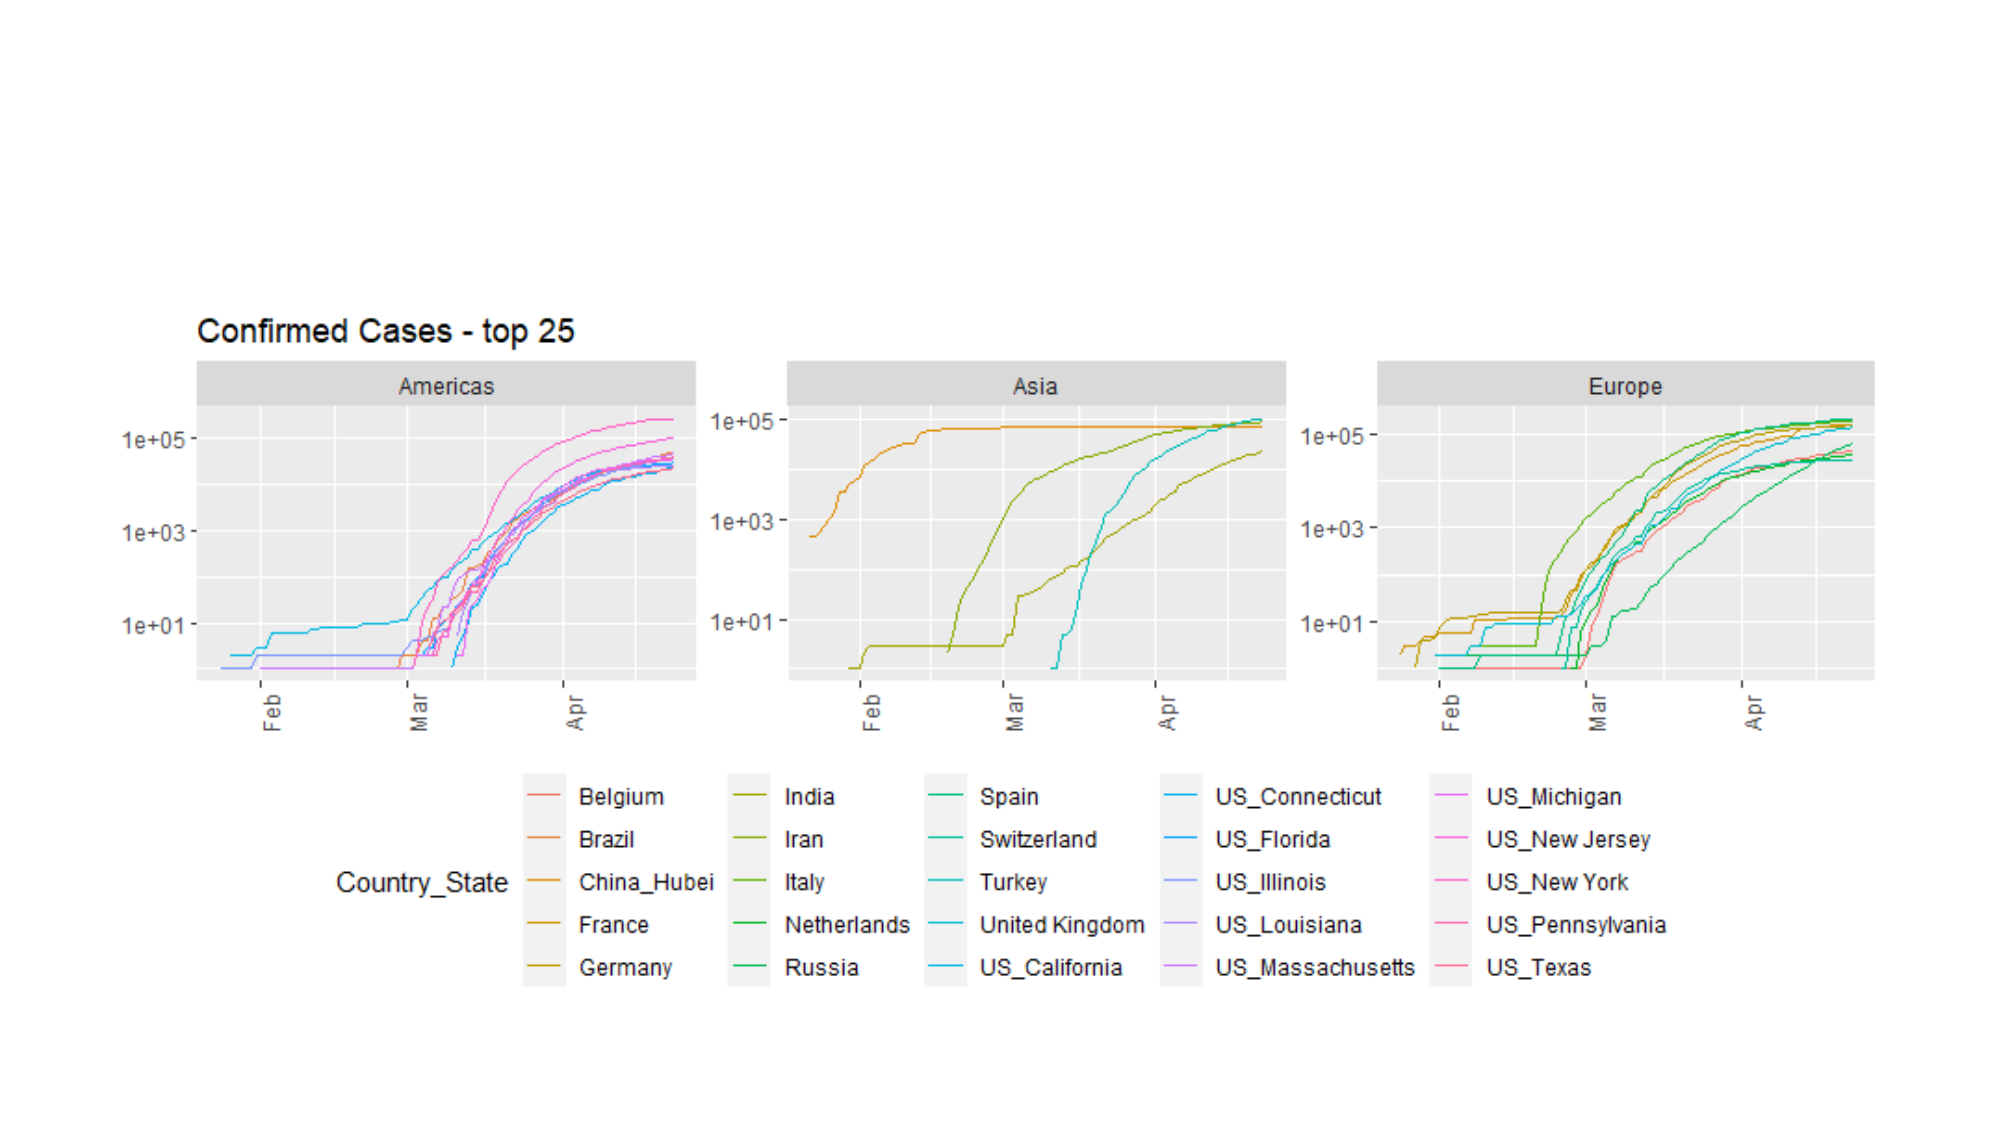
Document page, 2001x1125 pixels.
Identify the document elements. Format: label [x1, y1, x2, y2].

picture [108, 302, 1890, 1015]
